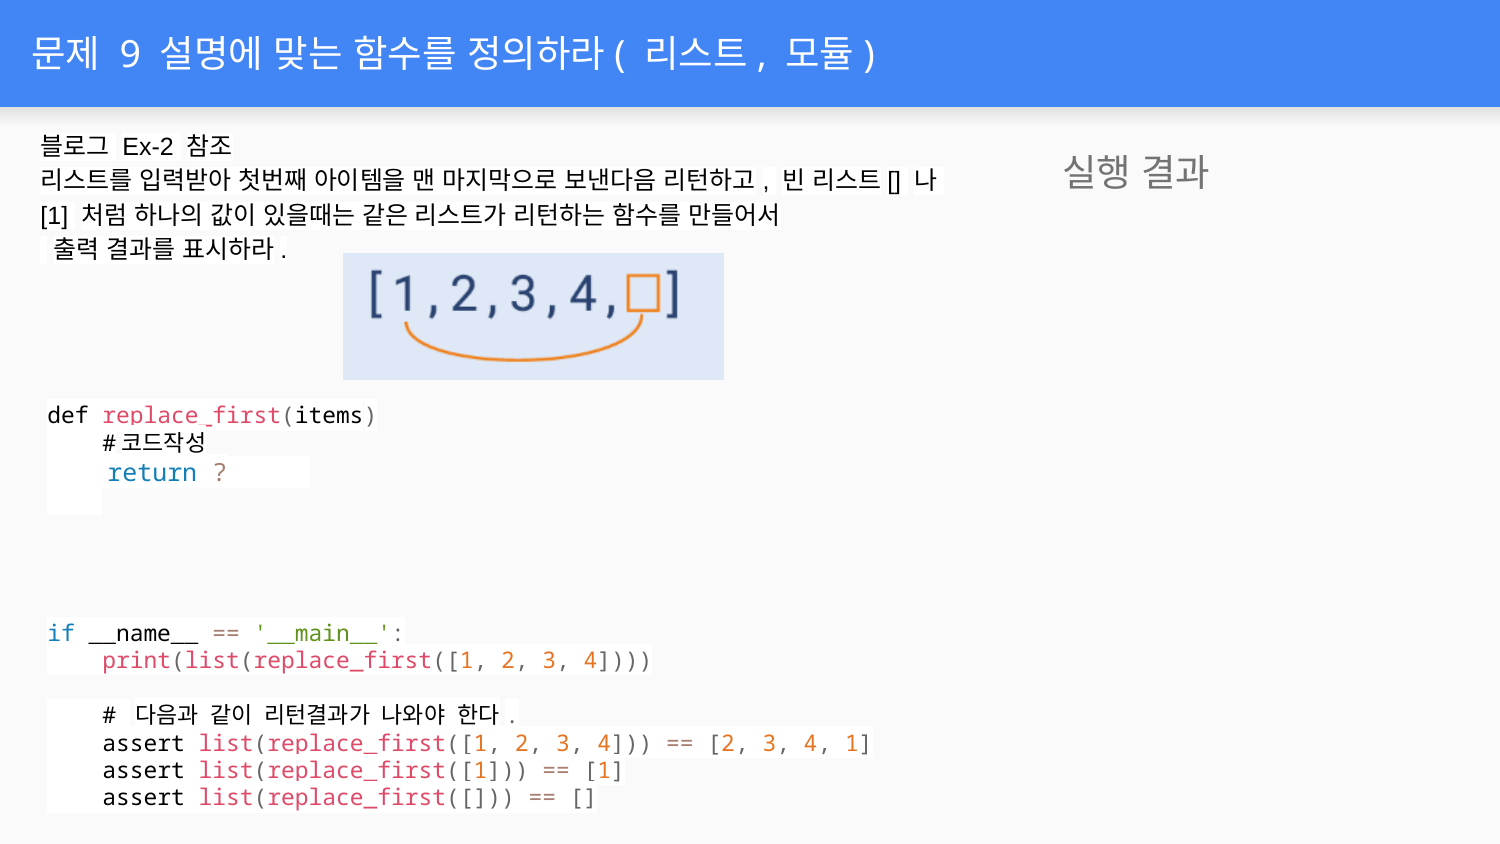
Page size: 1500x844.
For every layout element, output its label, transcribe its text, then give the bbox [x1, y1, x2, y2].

list 블로그 Ex-2 참조 리스트를 입력받아 첫번째 아이템을 맨 마지막으로 보낸다음 리턴하고, 빈 리스트[] 나 [1] 처럼 하나의 값이 있을때는 같은 리스트가 리턴하는 함수를 만들어서 출력 결과를 표시하라. [25, 110, 1033, 254]
list def replace_first(items) #코드작성 return ? if __name__ == '__main__': print(list(replace_first([1, 2, 3, 4]))) # 다음과 같이 리턴결과가 나와야 한다. assert list(replace_first([1, 2, 3, 4])) == [2, 3, 4, 1] assert list(replace_first([1])) == [1] assert list(replace_first([])) == [] [32, 386, 1002, 827]
title 문제 9 설명에 맞는 함수를 정의하라( 리스트, 모듈) [16, 2, 1464, 102]
picture [343, 252, 725, 380]
list 실행 결과 [1047, 127, 1448, 208]
